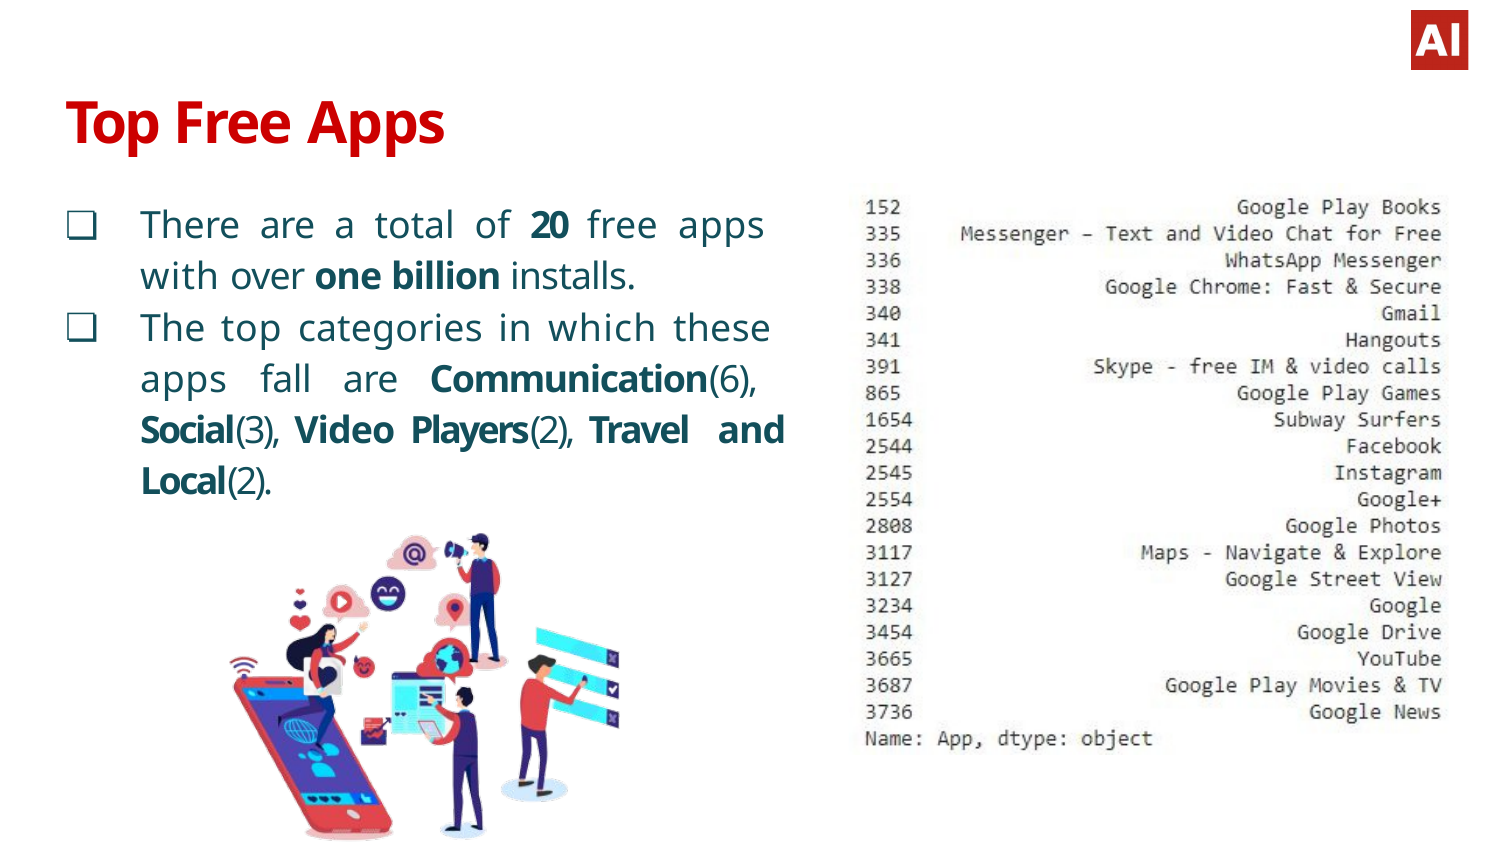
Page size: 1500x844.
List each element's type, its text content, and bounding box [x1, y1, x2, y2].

text_box [228, 526, 624, 844]
text_box [848, 183, 1449, 755]
picture [1411, 10, 1469, 70]
title Top Free Apps [63, 82, 503, 192]
text_box There are a total of 20 free apps with over one billion installs. The top categories in which these apps fall are Communication(6), Social(3), Video Players(2), Travel and Local(2). [63, 192, 788, 503]
